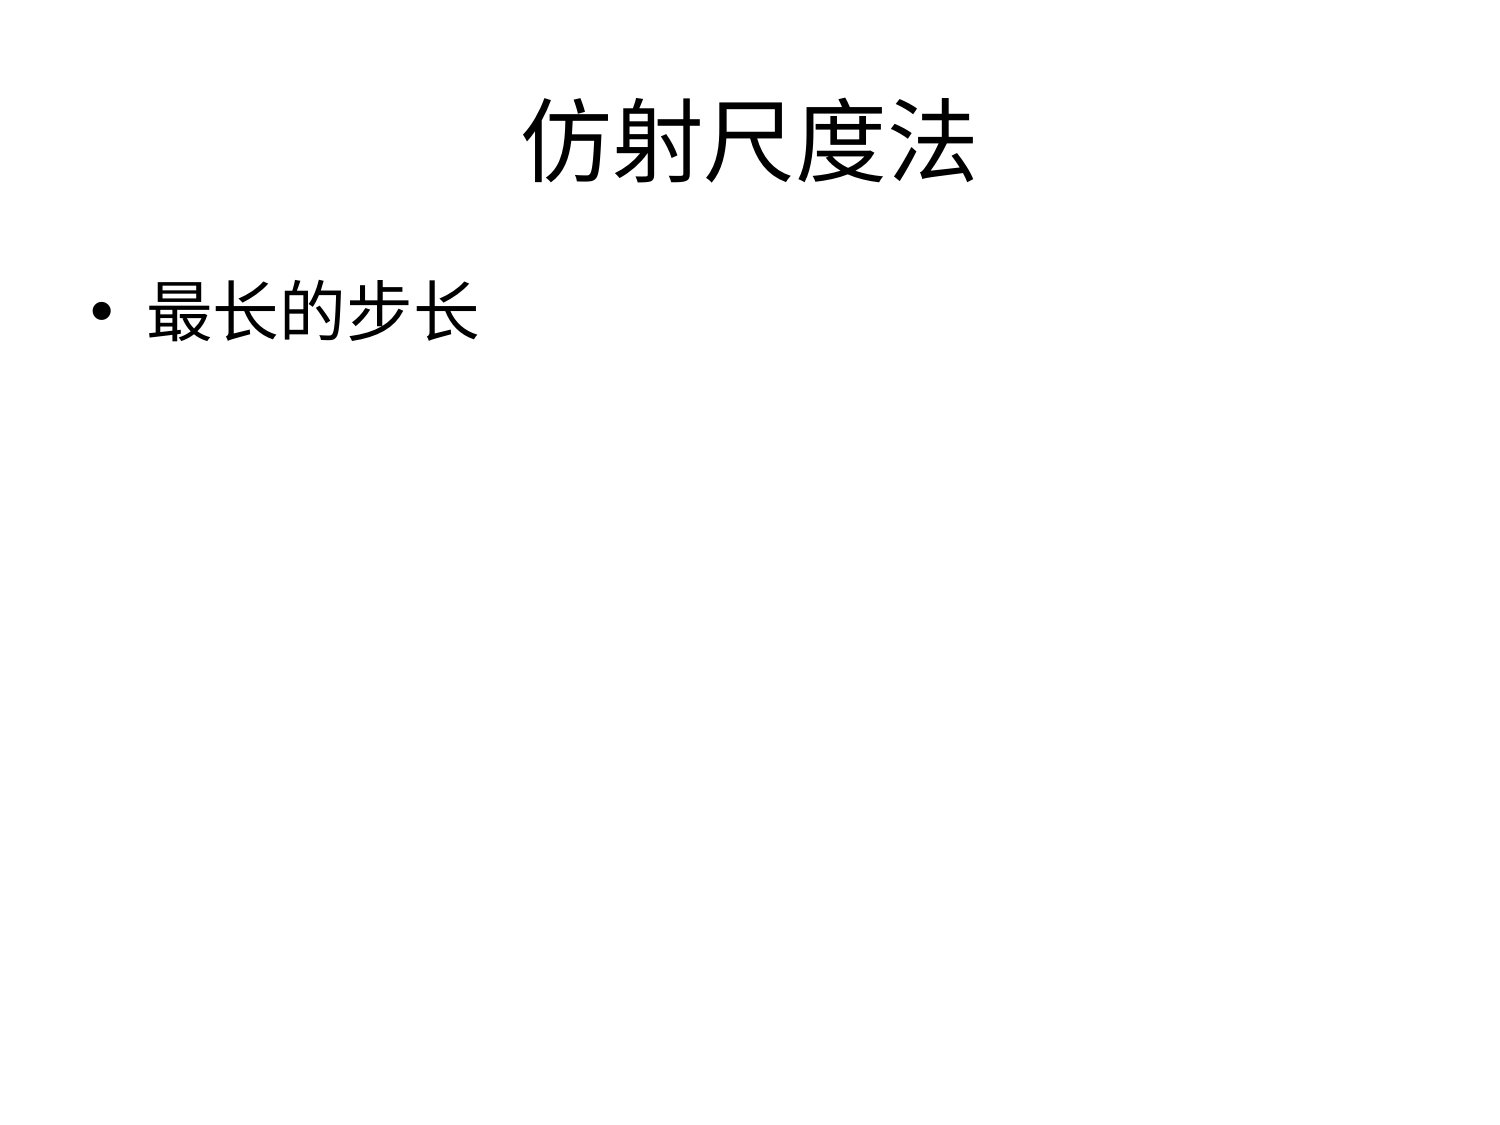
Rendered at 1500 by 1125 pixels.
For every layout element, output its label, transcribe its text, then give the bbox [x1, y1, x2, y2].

title 仿射尺度法 [75, 45, 1425, 233]
